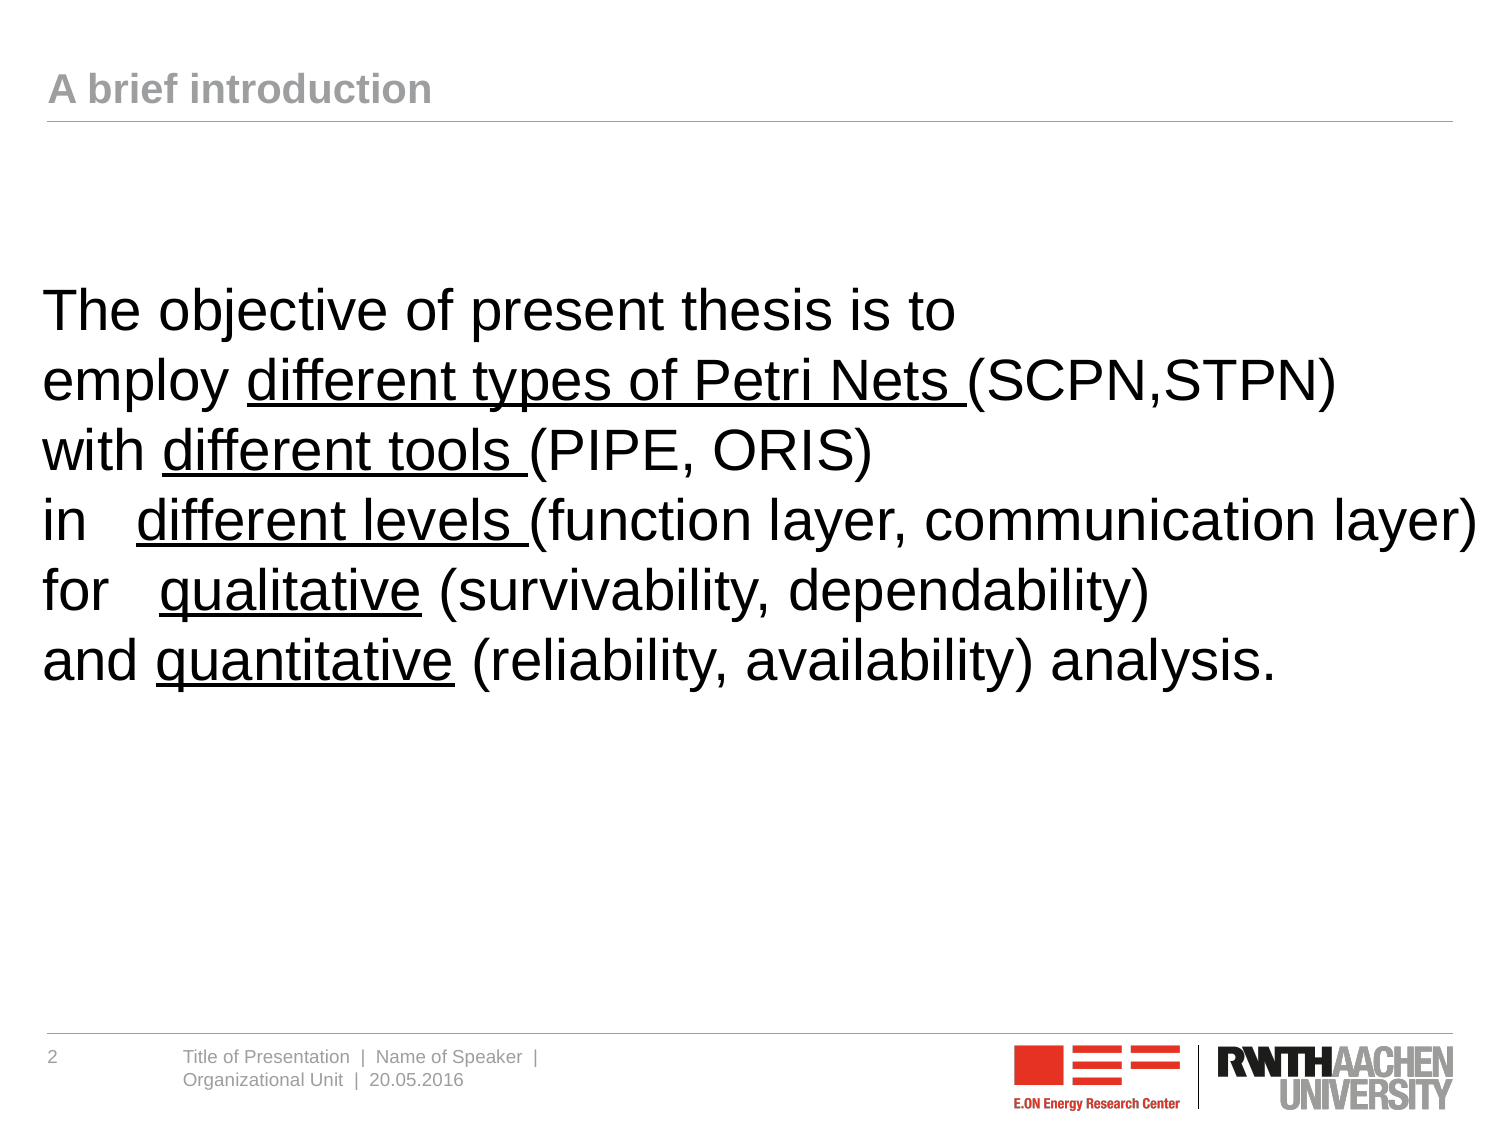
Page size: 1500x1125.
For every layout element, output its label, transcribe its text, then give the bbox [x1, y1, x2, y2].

picture [1013, 1045, 1180, 1112]
picture [1218, 1046, 1453, 1111]
list The objective of present thesis is to employ different types of Petri Nets (SCPN,STPN) with different tools (PIPE, ORIS) in different levels (function layer, communication layer) for qualitative (survivability, dependability) and quantitative (reliability, availability) analysis. [42, 271, 1481, 799]
title A brief introduction [47, 23, 1453, 113]
